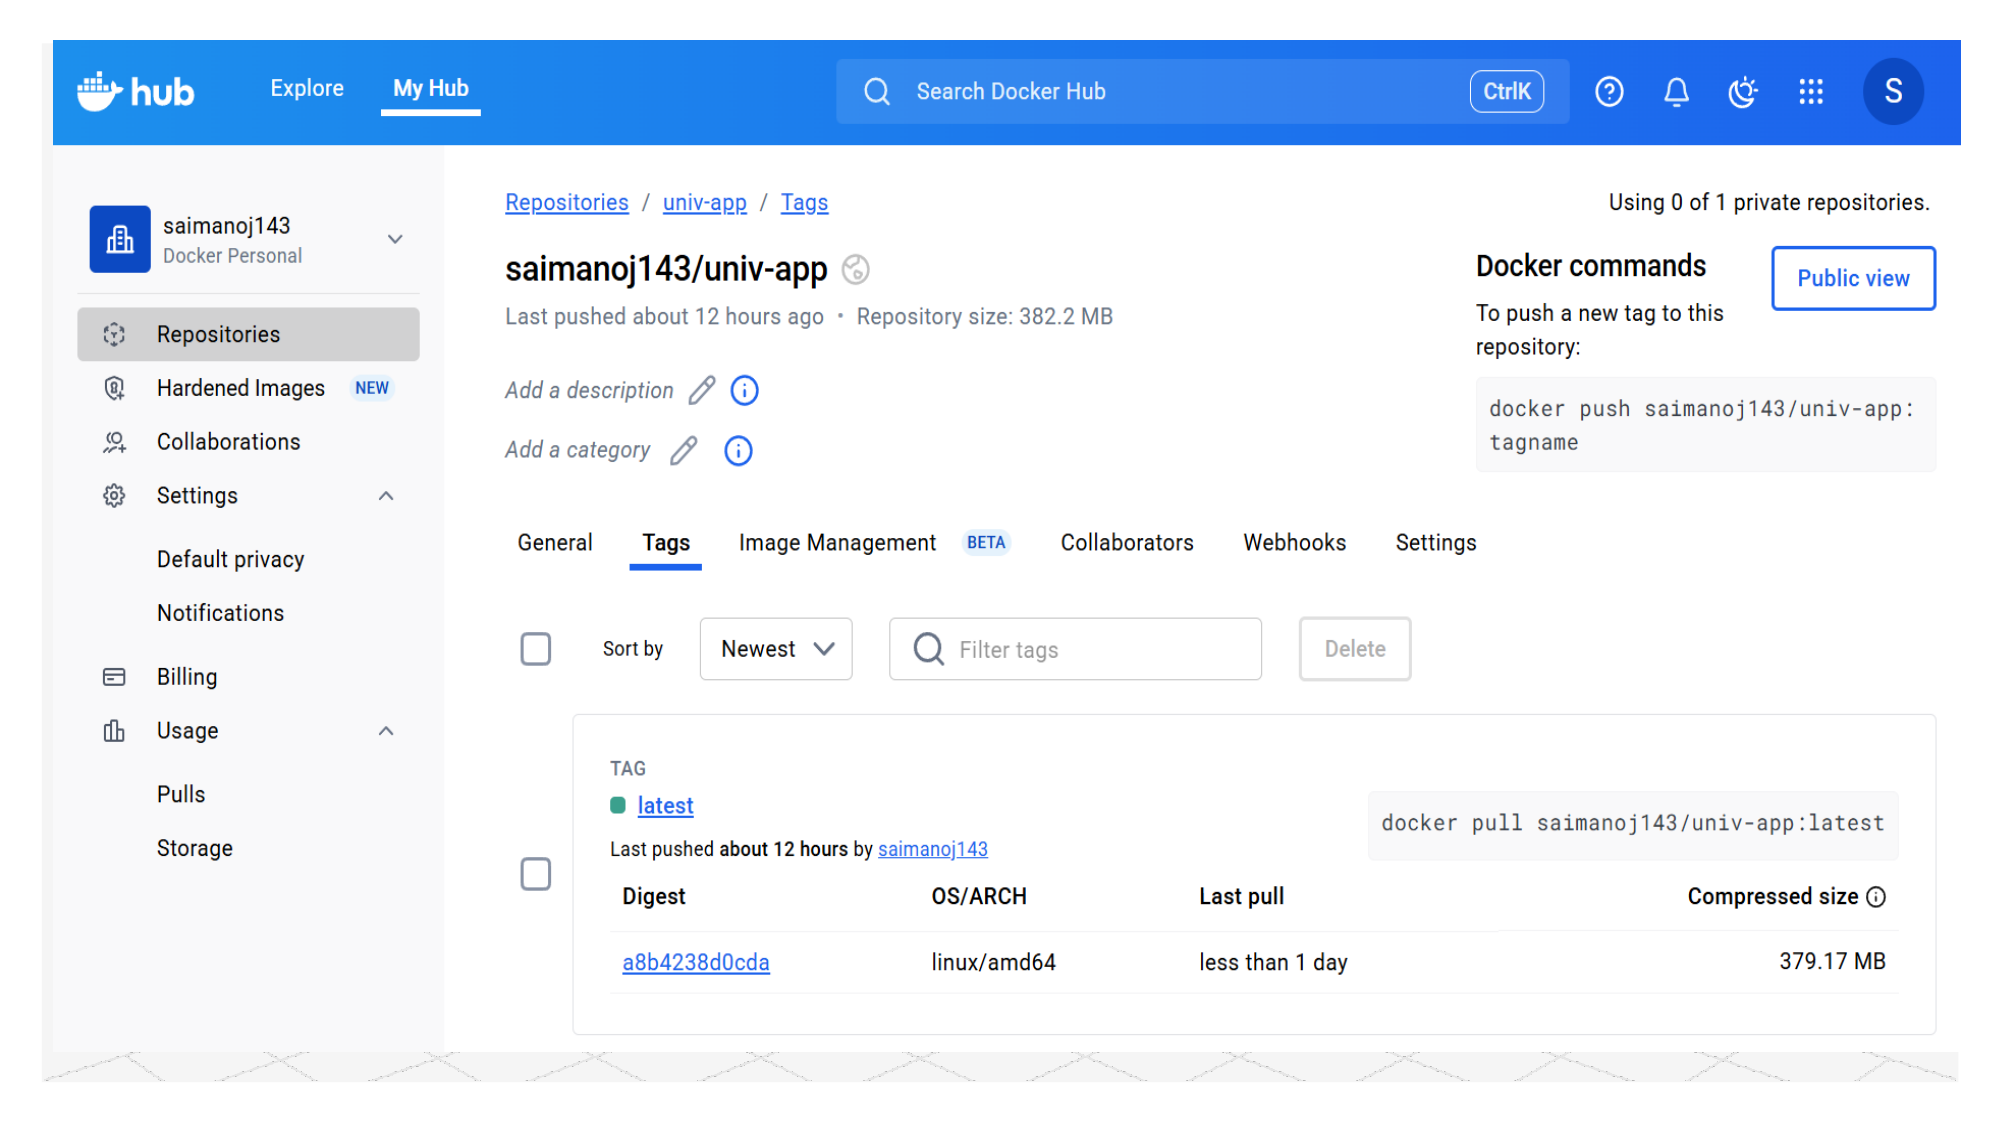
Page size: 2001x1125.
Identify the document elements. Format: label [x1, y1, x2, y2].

picture [44, 40, 1961, 1081]
